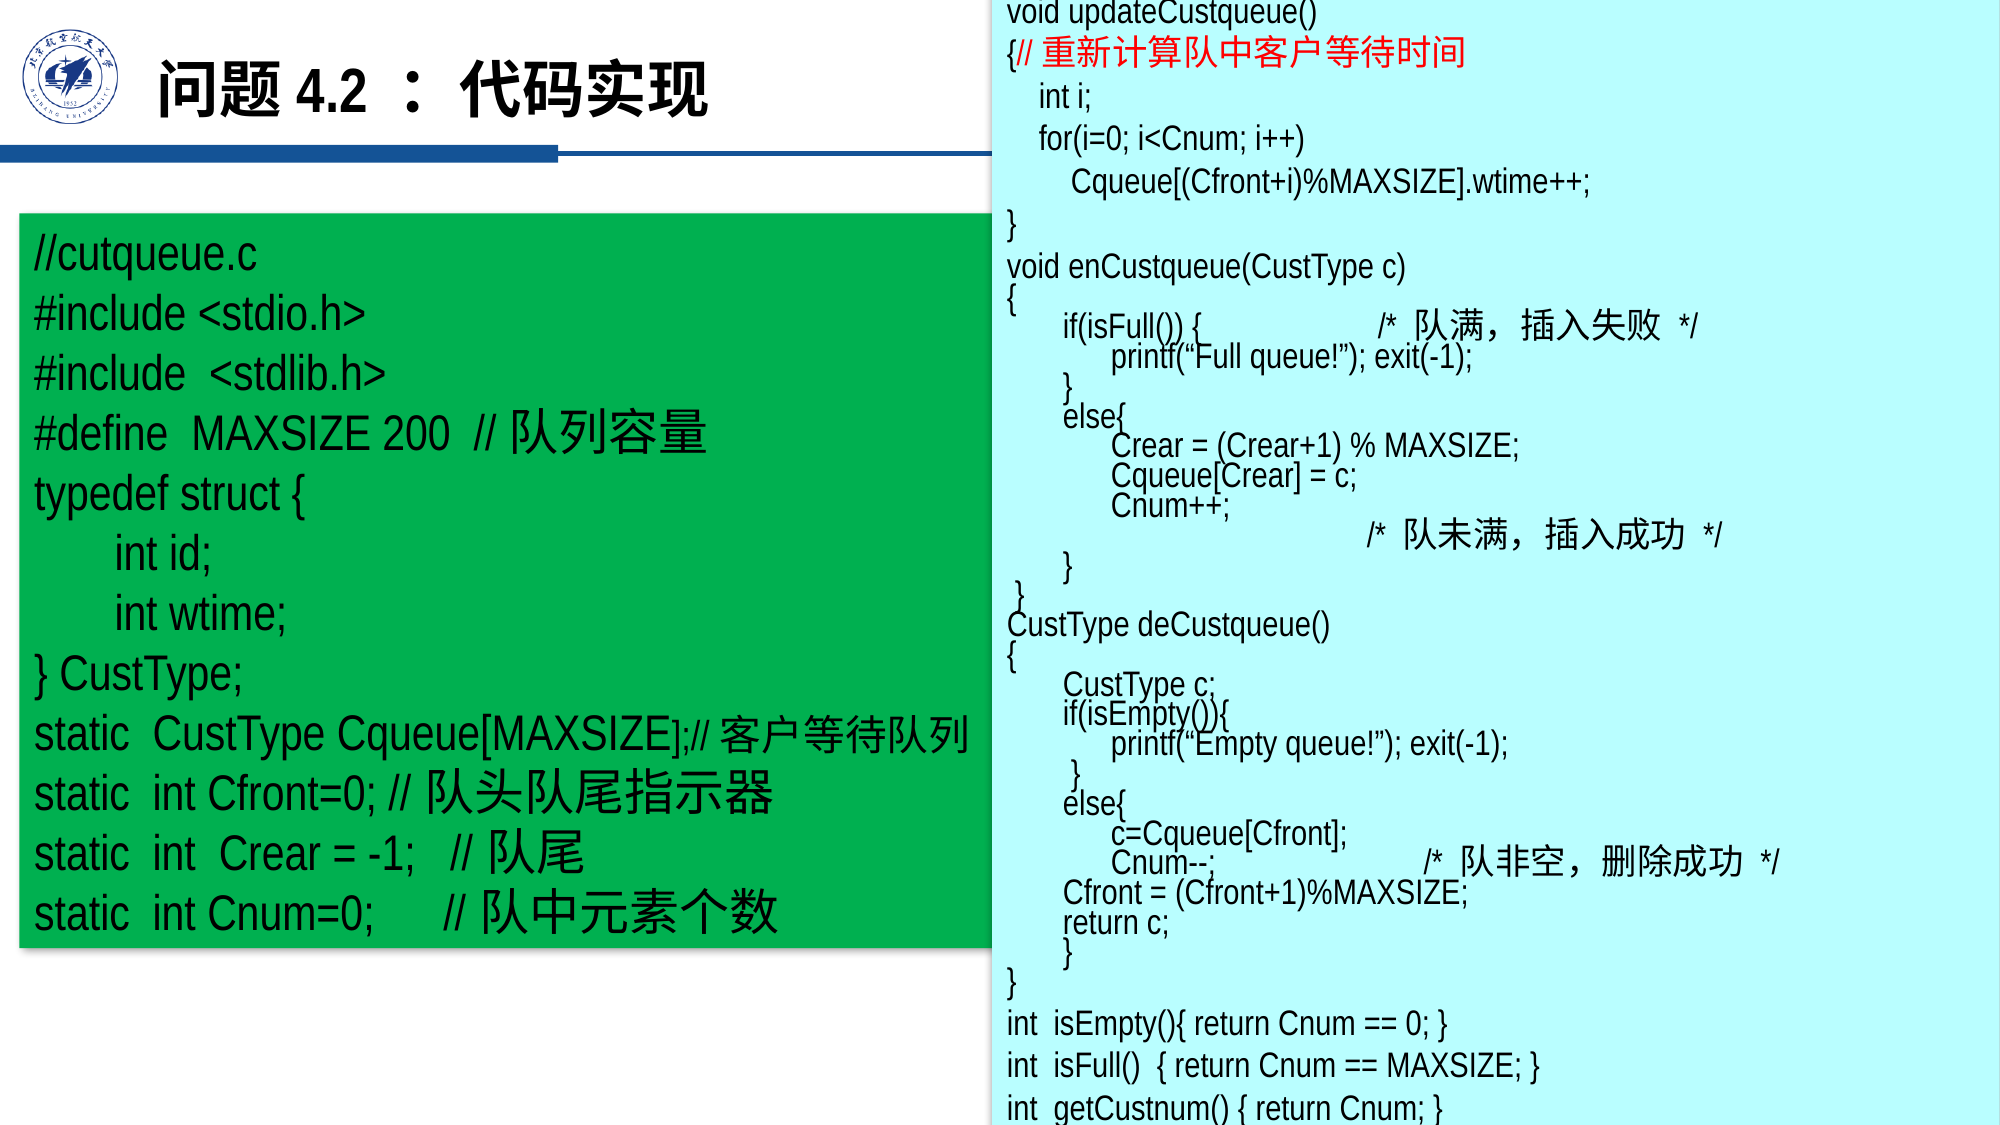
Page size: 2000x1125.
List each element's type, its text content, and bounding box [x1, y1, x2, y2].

text_box void updateCustqueue() {//重新计算队中客户等待时间 int i; for(i=0; i<Cnum; i++) Cqueue[(Cfront+i)%MAXSIZE].wtime++; } void enCustqueue(CustType c) { if(isFull()) { /* 队满，插入失败 */ printf(“Full queue!”); exit(-1); } else{ Crear = (Crear+1) % MAXSIZE; Cqueue[Crear] = c; Cnum++; /* 队未满，插入成功 */ } } CustType deCustqueue() { CustType c; if(isEmpty()){ printf(“Empty queue!”); exit(-1); } else{ c=Cqueue[Cfront]; Cnum--; /* 队非空，删除成功 */ Cfront = (Cfront+1)%MAXSIZE; return c; } } int isEmpty(){ return Cnum == 0; } int isFull() { return Cnum == MAXSIZE; } int getCustnum() { return Cnum; } [992, 0, 2000, 1125]
title 问题4.2 ：代码实现 [141, 25, 986, 164]
picture [16, 23, 124, 130]
text_box //cutqueue.c #include <stdio.h> #include <stdlib.h> #define MAXSIZE 200 //队列容量 typedef struct { int id; int wtime; } CustType; static CustType Cqueue[MAXSIZE];//客户等待队列 static int Cfront=0; //队头队尾指示器 static int Crear = -1; //队尾 static int Cnum=0; //队中元素个数 [19, 213, 986, 949]
